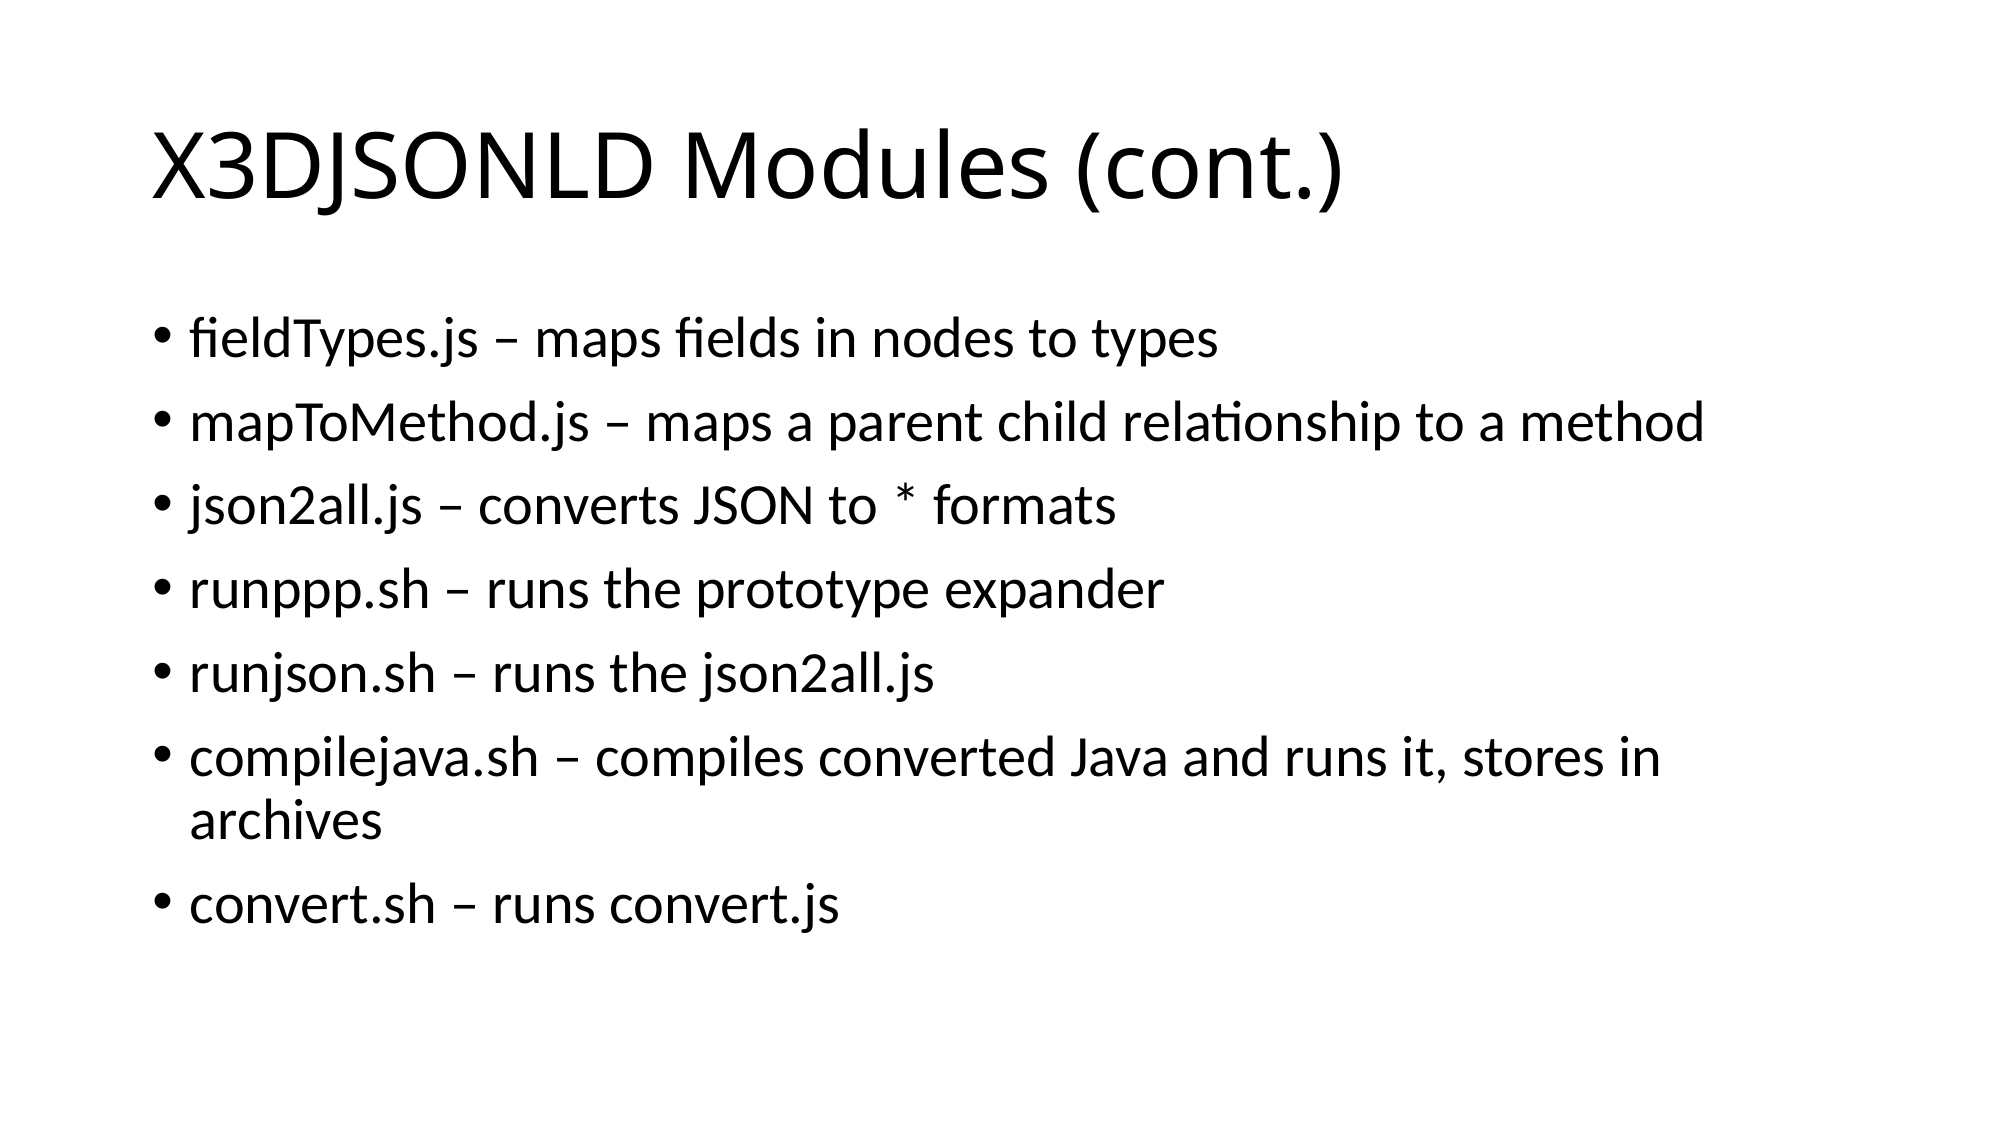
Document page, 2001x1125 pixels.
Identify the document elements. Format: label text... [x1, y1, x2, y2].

title X3DJSONLD Modules (cont.) [137, 59, 1863, 278]
list fieldTypes.js – maps fields in nodes to types mapToMethod.js – maps a parent child relationship to a method json2all.js – converts JSON to * formats runppp.sh – runs the prototype expander runjson.sh – runs the json2all.js compilejava.sh – compiles converted Java and runs it, stores in archives convert.sh – runs convert.js [137, 299, 1863, 1014]
